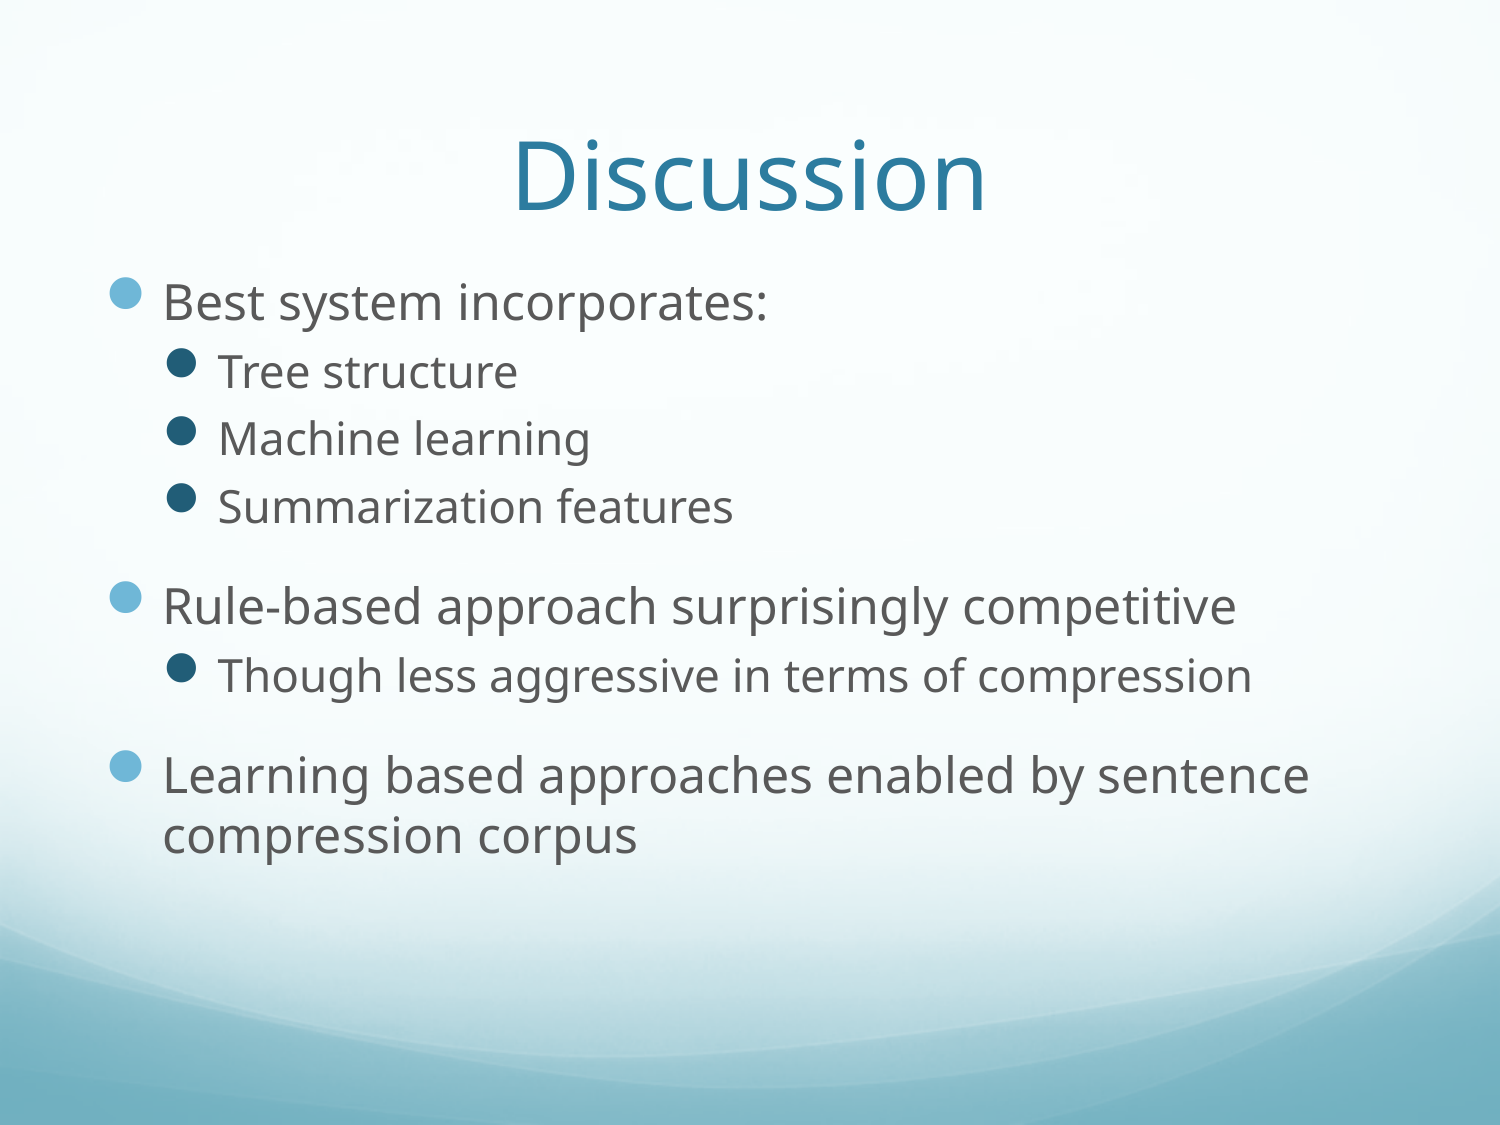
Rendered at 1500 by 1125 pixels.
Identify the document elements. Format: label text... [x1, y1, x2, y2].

title Discussion [90, 17, 1410, 237]
list Best system incorporates: Tree structure Machine learning Summarization features Rule-based approach surprisingly competitive Though less aggressive in terms of compression Learning based approaches enabled by sentence compression corpus [90, 262, 1410, 975]
